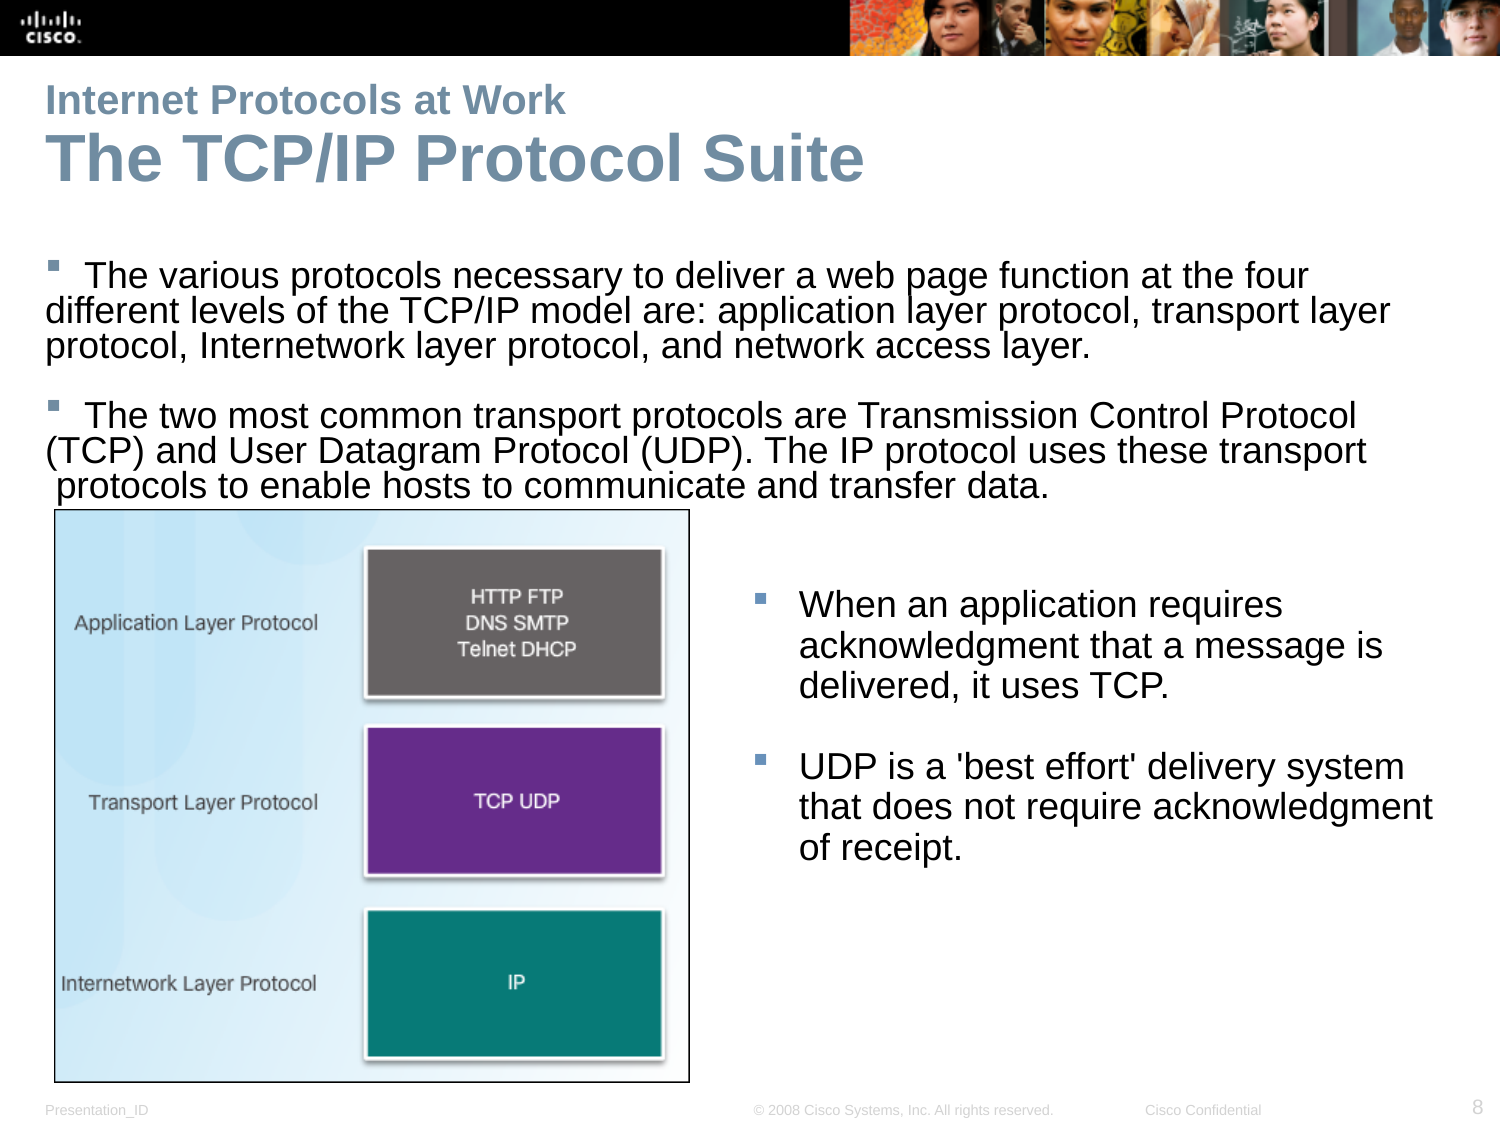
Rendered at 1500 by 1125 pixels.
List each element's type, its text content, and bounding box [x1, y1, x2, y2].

list The various protocols necessary to deliver a web page function at the four different levels of the TCP/IP model are: application layer protocol, transport layer protocol, Internetwork layer protocol, and network access layer. The two most common transport protocols are Transmission Control Protocol (TCP) and User Datagram Protocol (UDP). The IP protocol uses these transport protocols to enable hosts to communicate and transfer data. [31, 206, 1465, 486]
title Internet Protocols at Work The TCP/IP Protocol Suite [31, 64, 1471, 203]
picture [0, 0, 1500, 56]
picture [53, 508, 690, 1084]
text_box When an application requires acknowledgment that a message is delivered, it uses TCP. UDP is a 'best effort' delivery system that does not require acknowledgment of receipt. [737, 577, 1465, 917]
